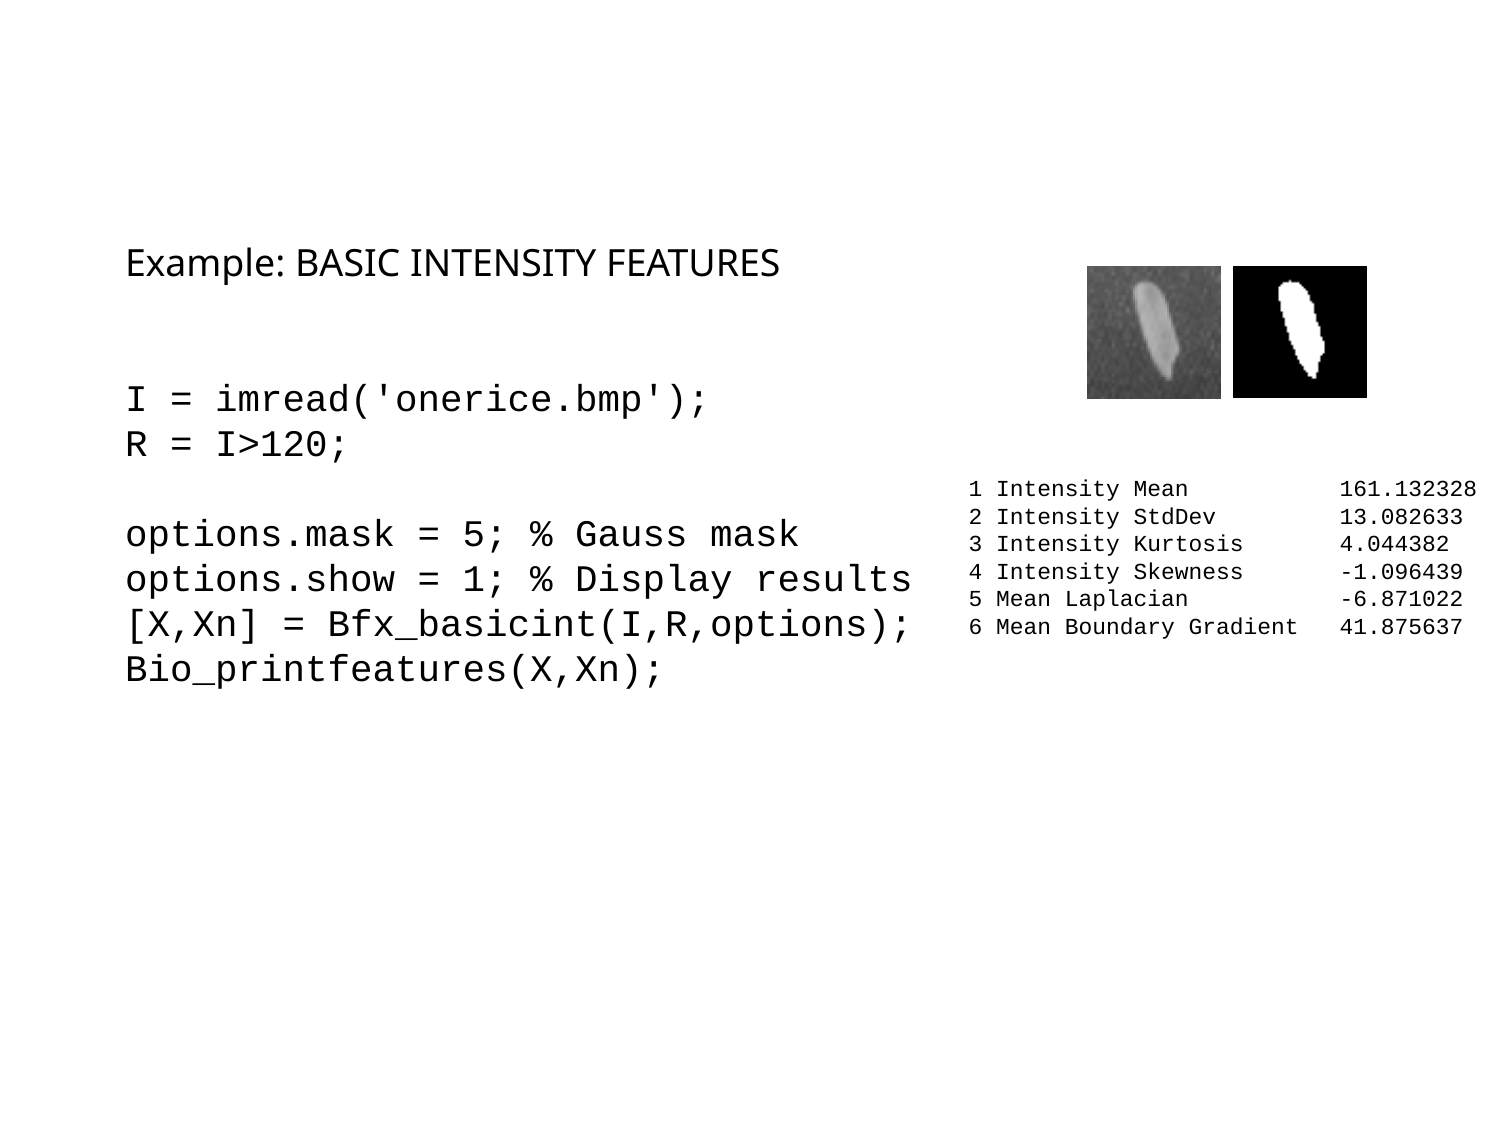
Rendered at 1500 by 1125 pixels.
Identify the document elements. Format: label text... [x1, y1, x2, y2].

picture [1232, 266, 1367, 399]
text_box Example: BASIC INTENSITY FEATURES I = imread('onerice.bmp'); R = I>120; options.mask = 5; % Gauss mask options.show = 1; % Display results [X,Xn] = Bfx_basicint(I,R,options); Bio_printfeatures(X,Xn); [110, 231, 928, 742]
picture [1087, 266, 1221, 399]
text_box 1 Intensity Mean 161.132328 2 Intensity StdDev 13.082633 3 Intensity Kurtosis 4.044382 4 Intensity Skewness -1.096439 5 Mean Laplacian -6.871022 6 Mean Boundary Gradient 41.875637 [926, 466, 1493, 647]
